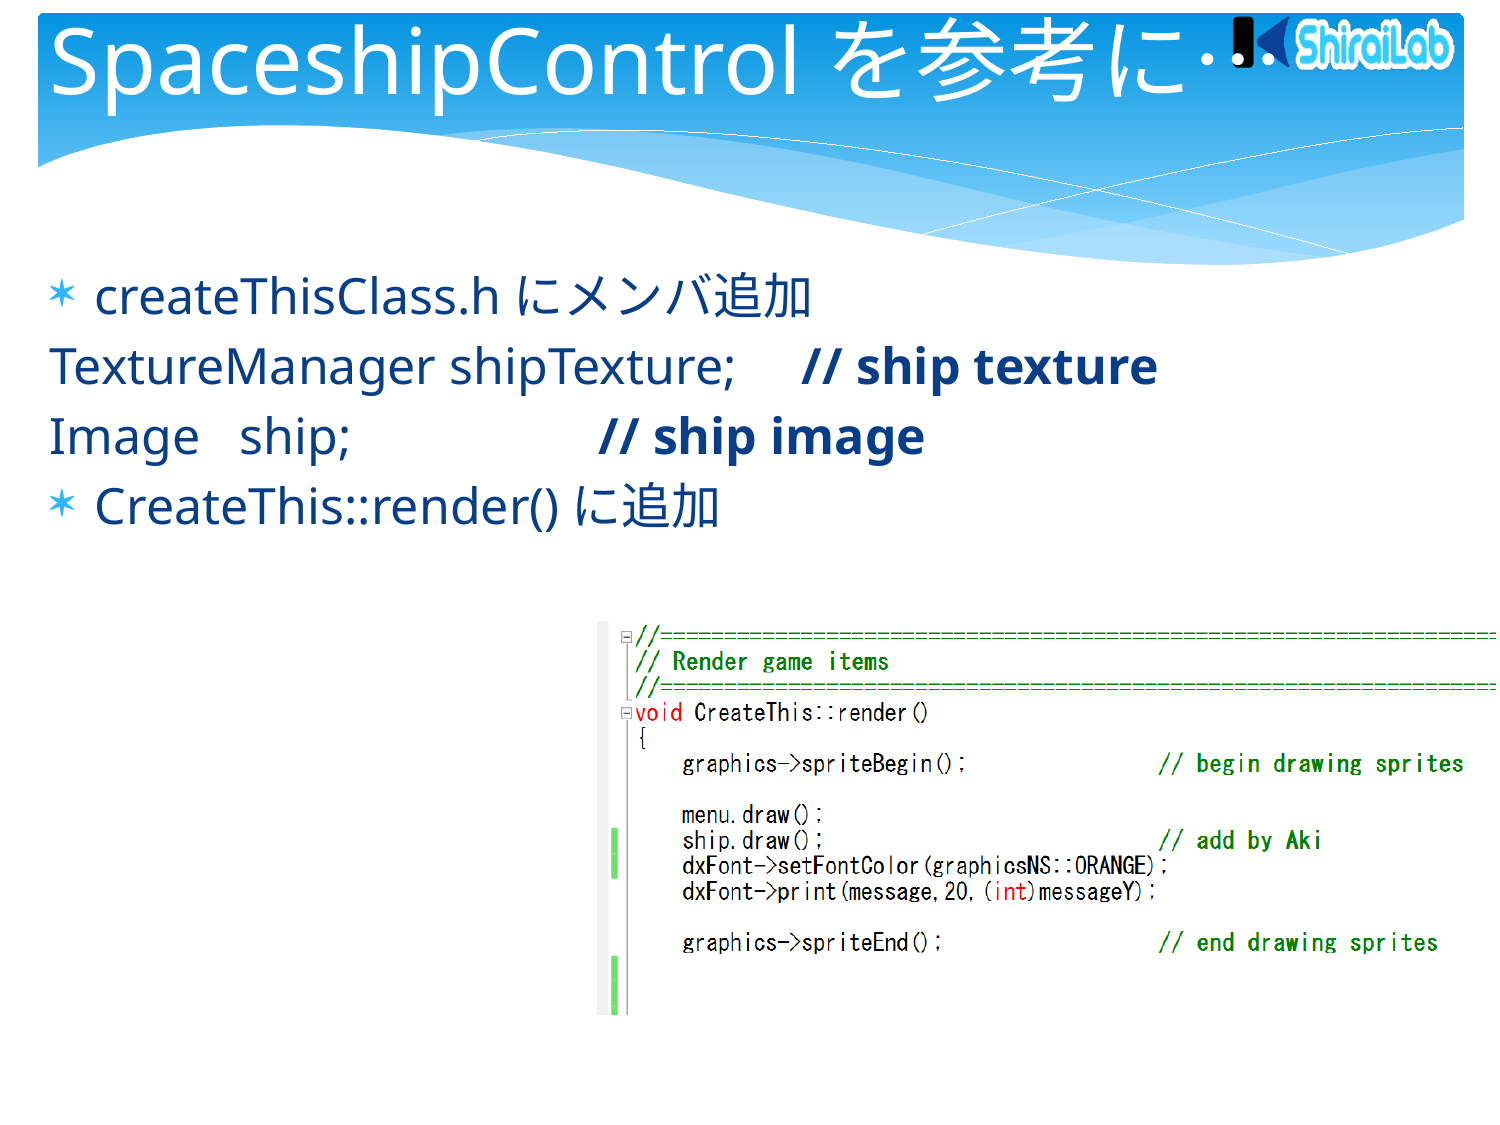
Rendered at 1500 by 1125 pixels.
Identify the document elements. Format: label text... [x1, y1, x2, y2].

list createThisClass.hにメンバ追加 TextureManager shipTexture; // ship texture Image ship; // ship image CreateThis::render()に追加 [34, 257, 1466, 1059]
picture [597, 621, 1496, 1015]
title SpaceshipControlを参考に… [34, 0, 1462, 234]
